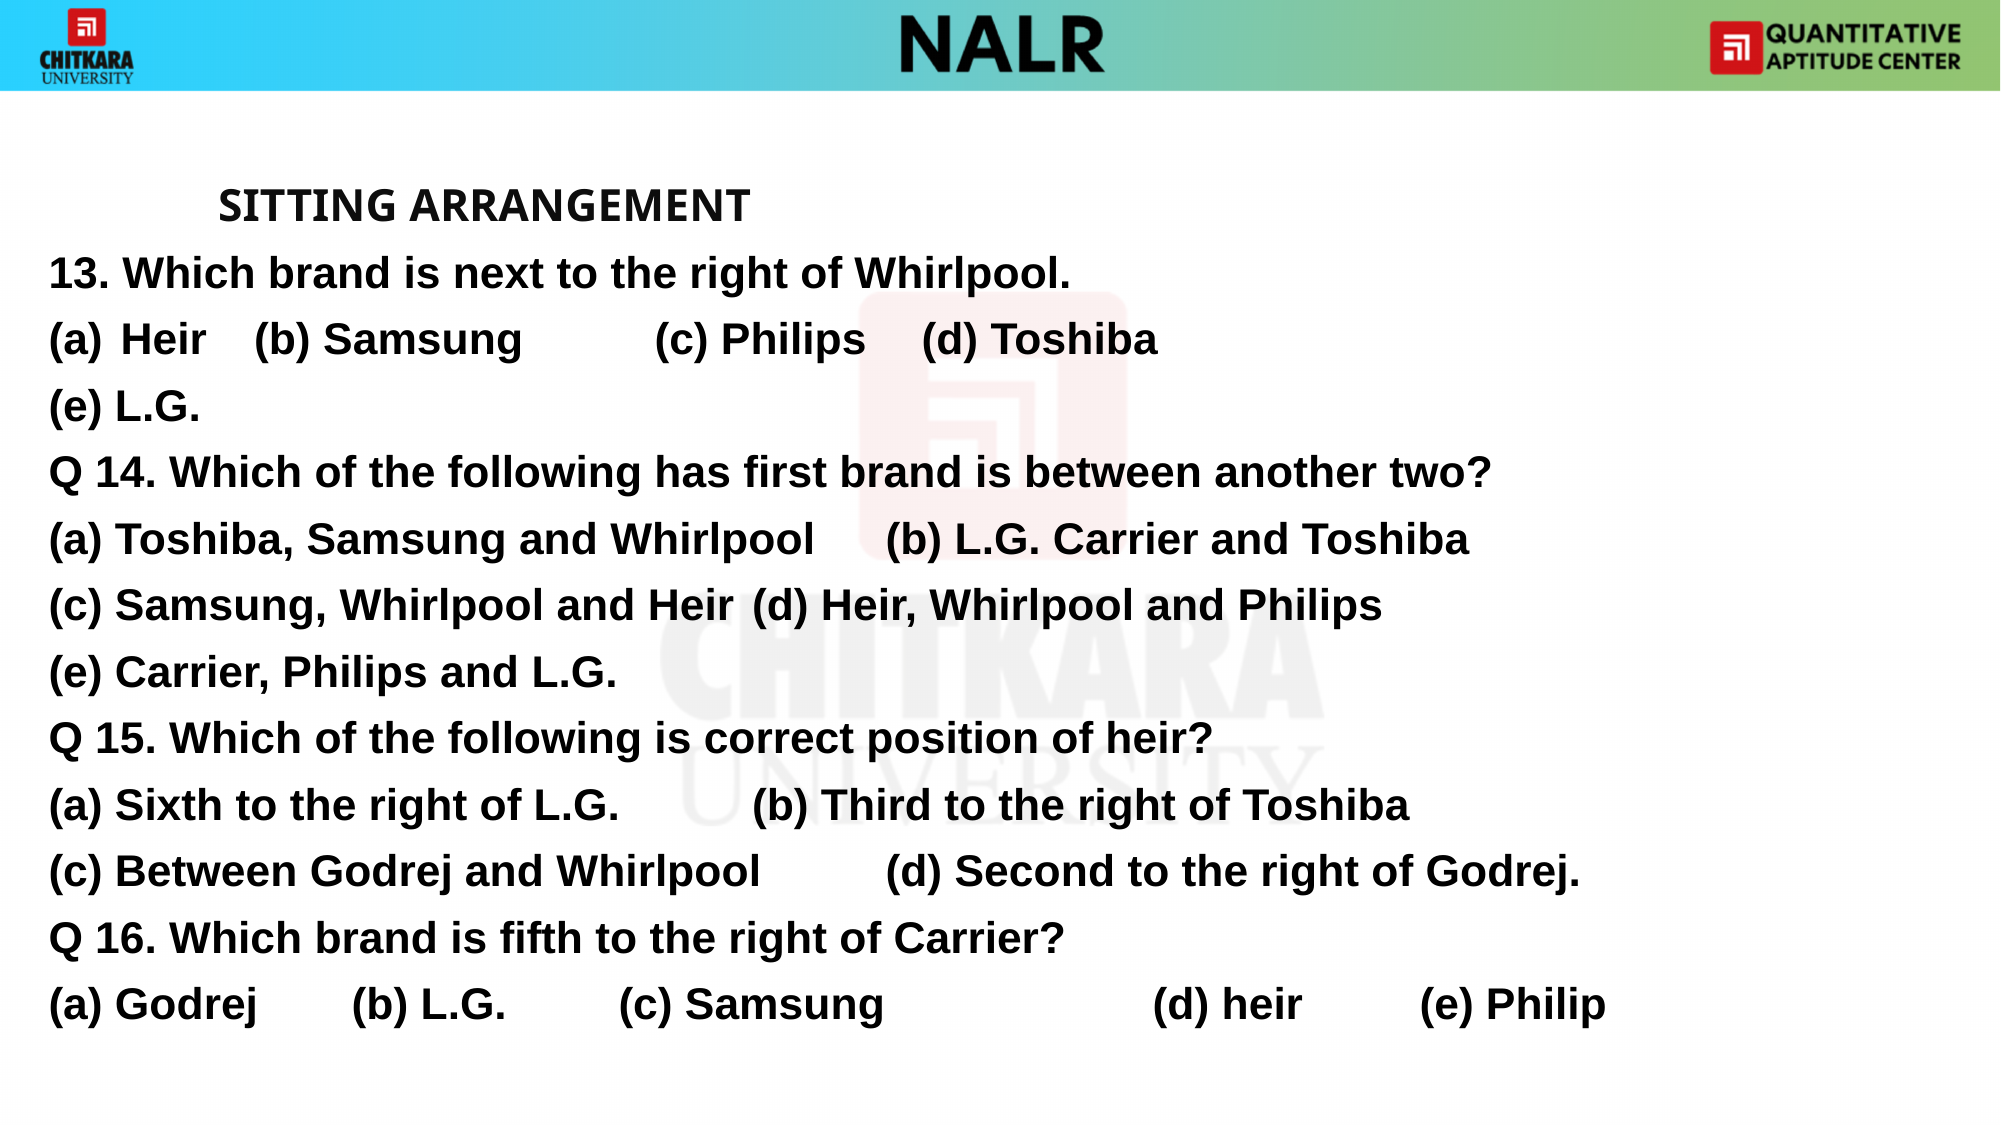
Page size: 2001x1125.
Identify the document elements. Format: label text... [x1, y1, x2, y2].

picture [0, 0, 2001, 1125]
list SITTING ARRANGEMENT 13. Which brand is next to the right of Whirlpool. Heir (b) Samsung (c) Philips (d) Toshiba (e) L.G. Q 14. Which of the following has first brand is between another two? (a) Toshiba, Samsung and Whirlpool (b) L.G. Carrier and Toshiba (c) Samsung, Whirlpool and Heir (d) Heir, Whirlpool and Philips (e) Carrier, Philips and L.G. Q 15. Which of the following is correct position of heir? (a) Sixth to the right of L.G. (b) Third to the right of Toshiba (c) Between Godrej and Whirlpool (d) Second to the right of Godrej. Q 16. Which brand is fifth to the right of Carrier? (a) Godrej (b) L.G. (c) Samsung (d) heir (e) Philip [33, 175, 1959, 1053]
